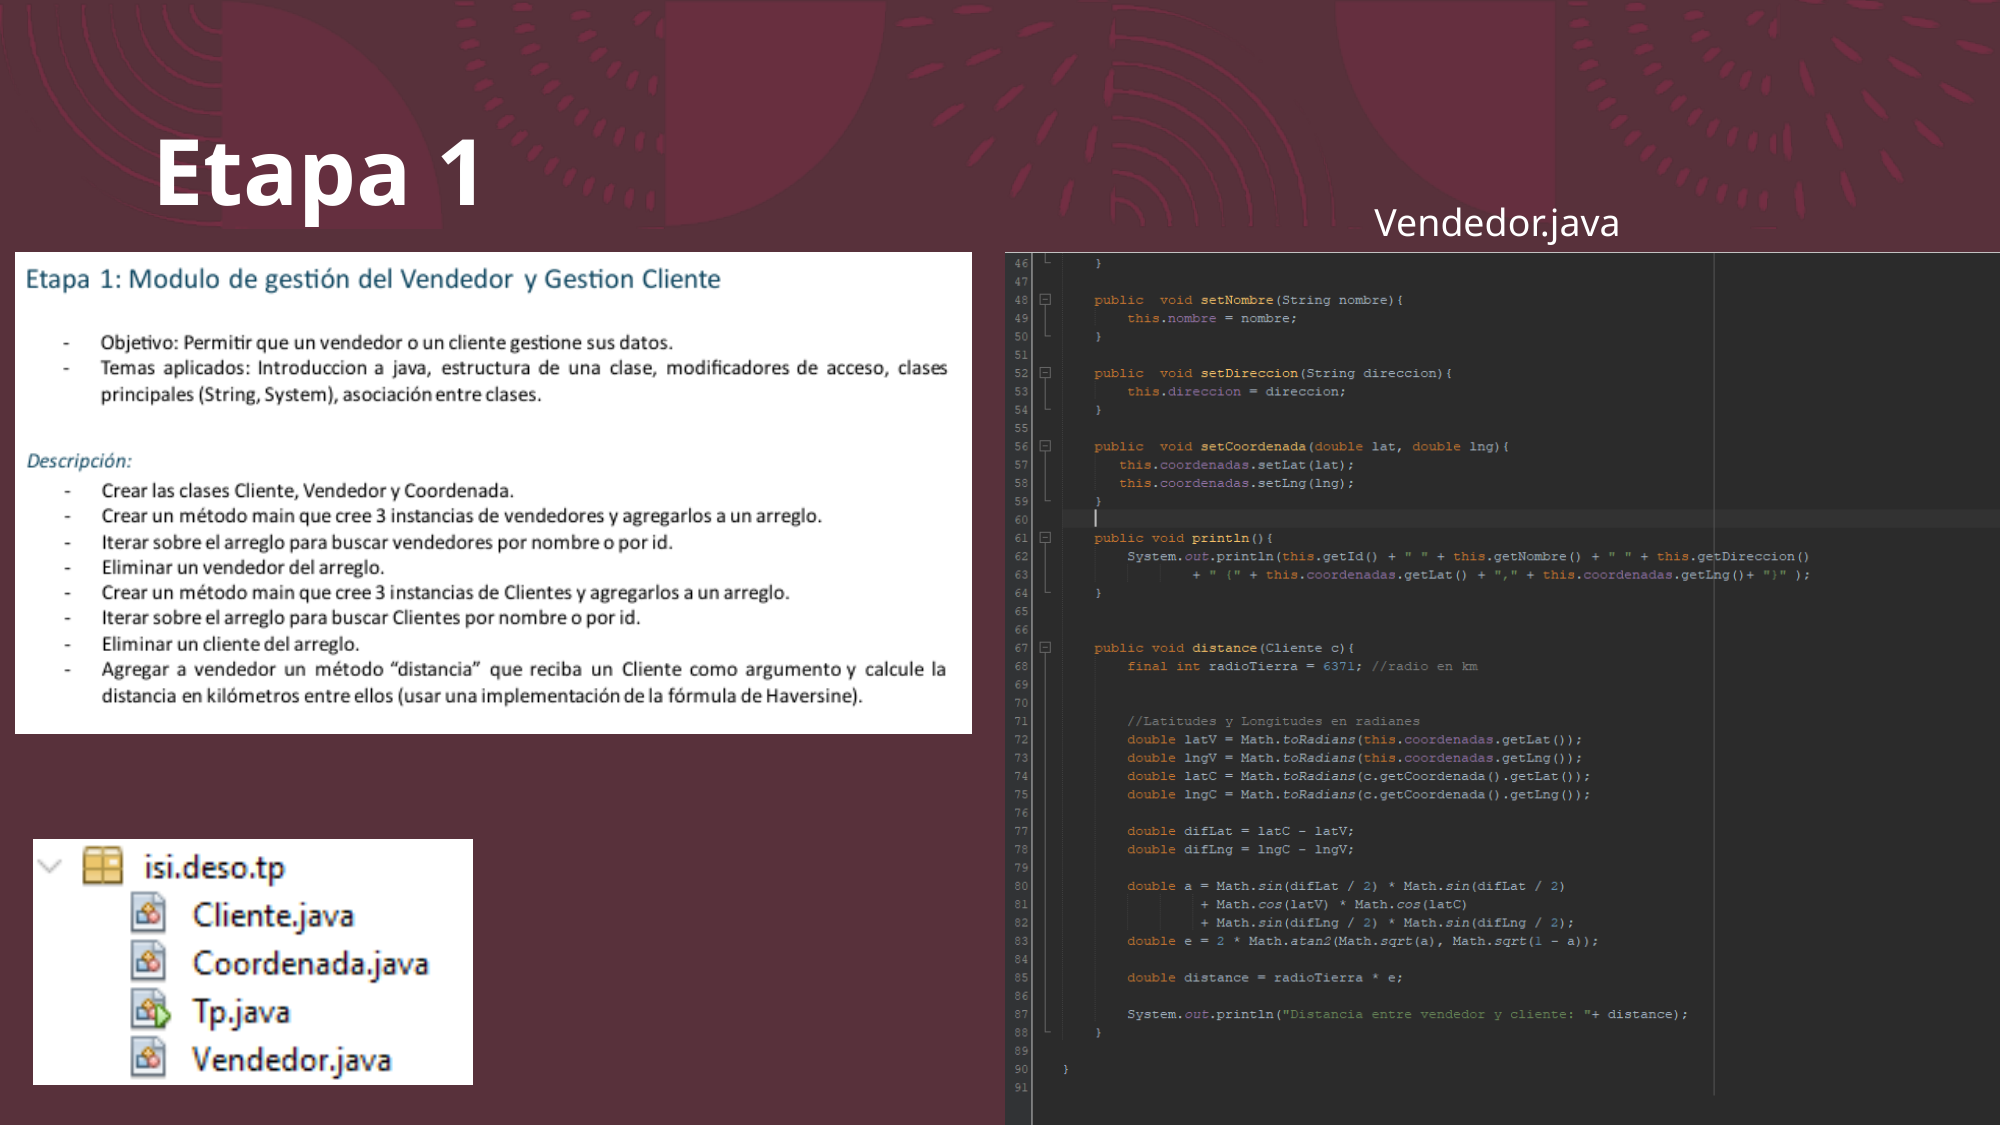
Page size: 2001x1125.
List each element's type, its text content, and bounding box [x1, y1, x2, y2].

picture [1005, 252, 2000, 1125]
text_box Vendedor.java [994, 191, 2000, 252]
picture [15, 252, 972, 734]
picture [32, 839, 473, 1085]
title Etapa 1 [137, 60, 555, 252]
